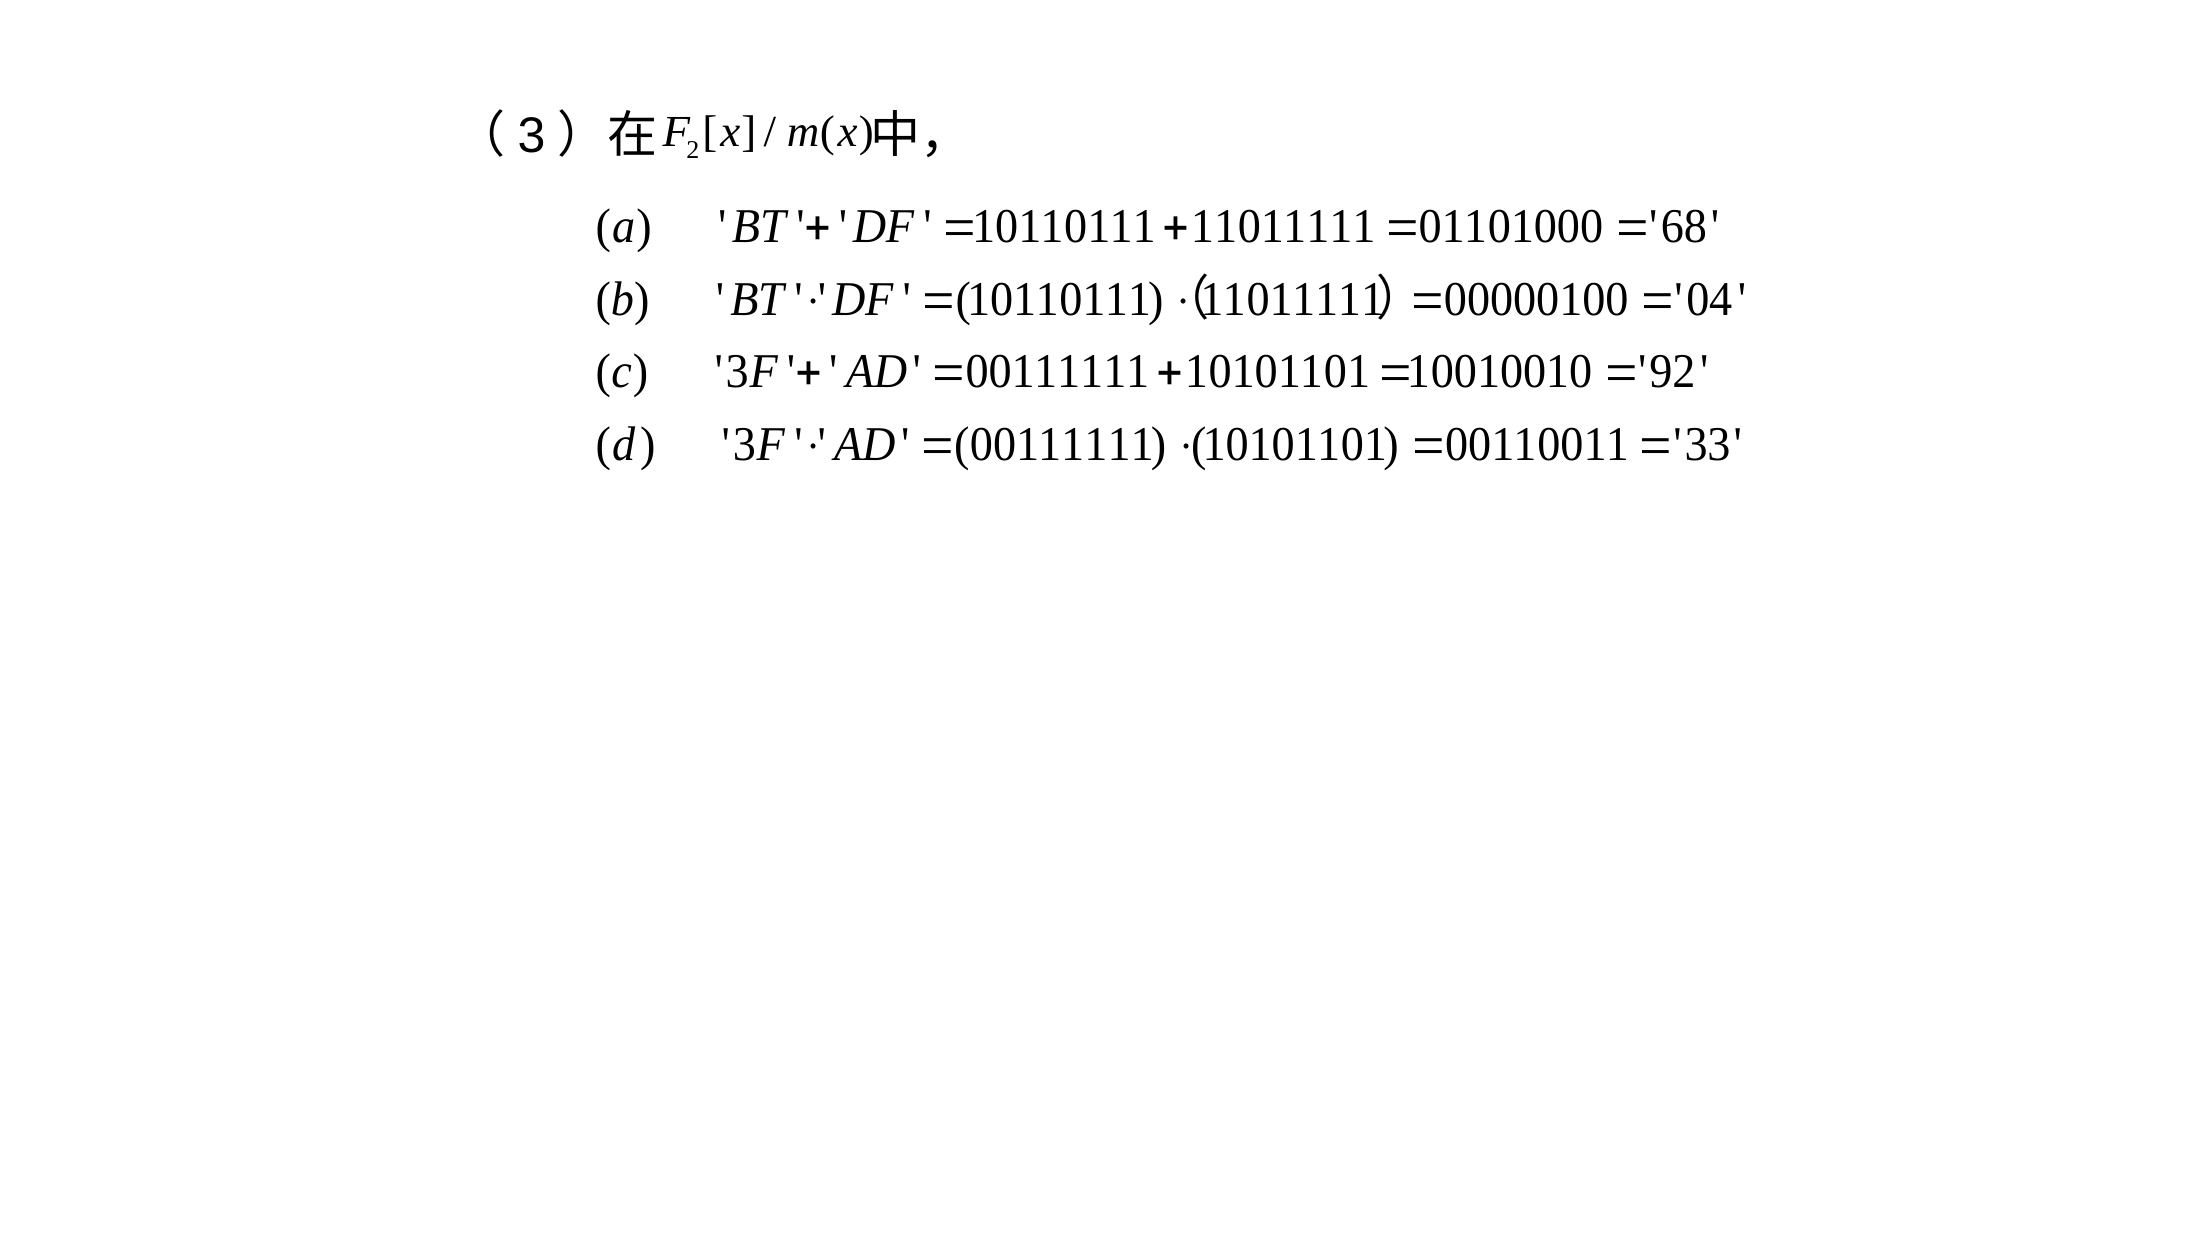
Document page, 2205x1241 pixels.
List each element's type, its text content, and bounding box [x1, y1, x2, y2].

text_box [653, 100, 885, 168]
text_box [588, 194, 1754, 482]
text_box （3）在 中， [440, 100, 1827, 980]
